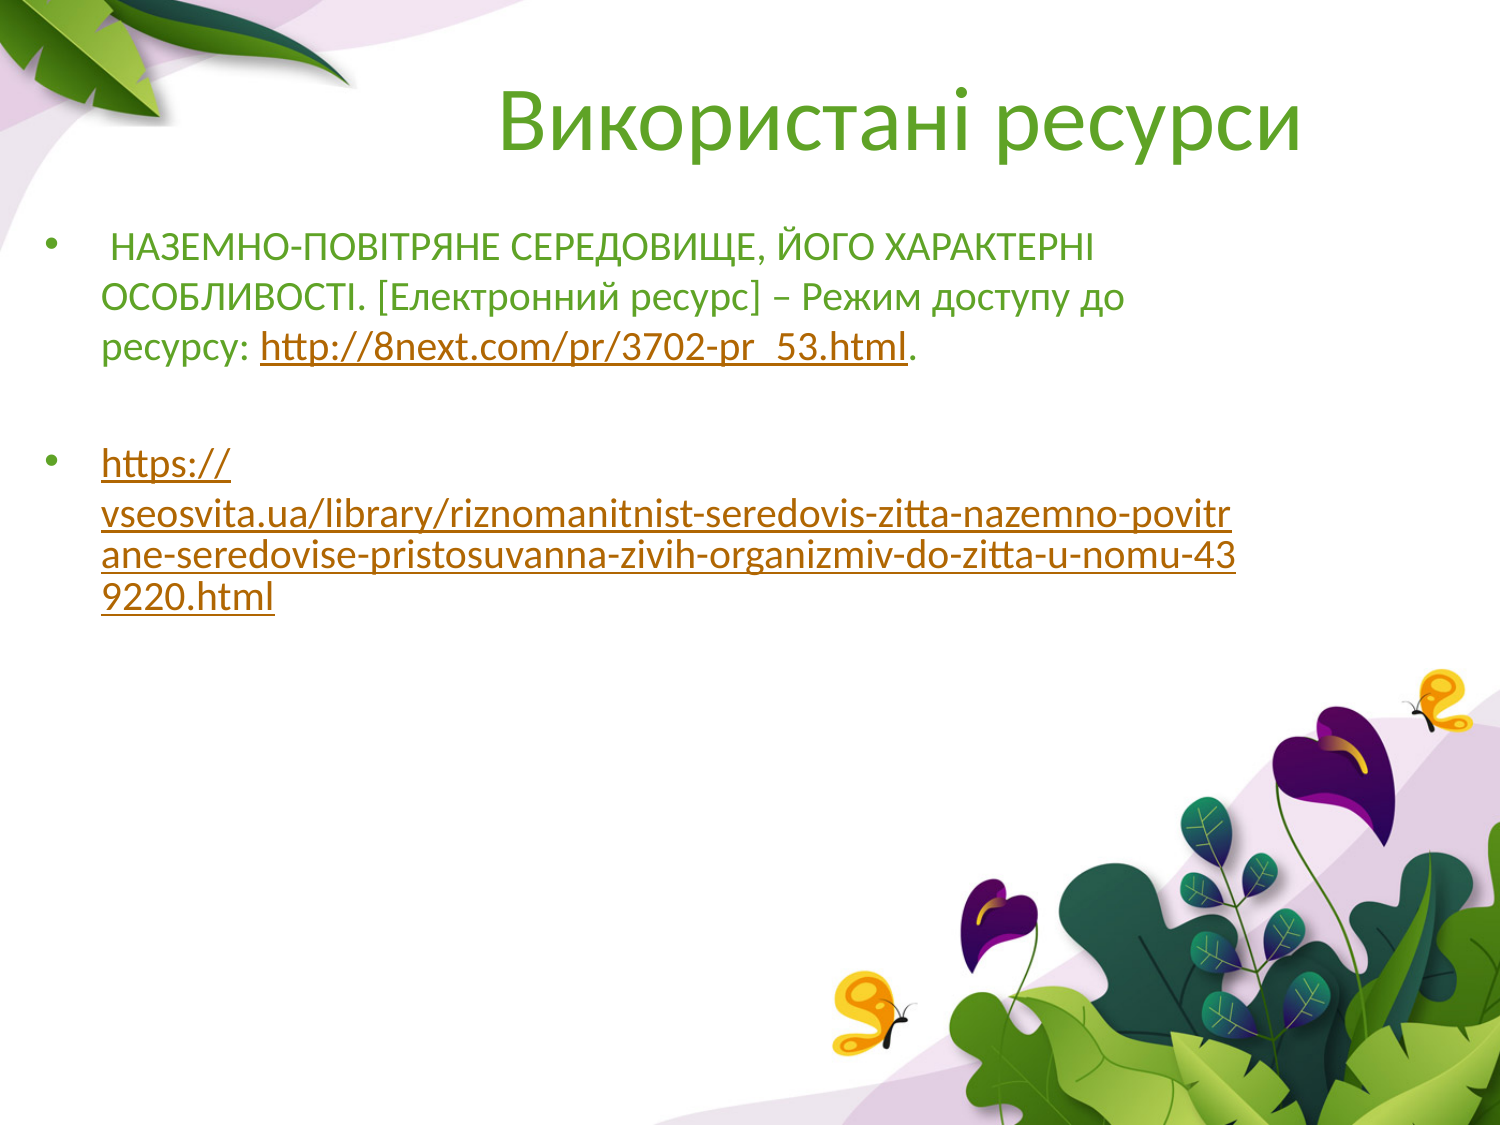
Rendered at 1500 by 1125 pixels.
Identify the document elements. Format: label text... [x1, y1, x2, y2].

picture [0, 0, 1500, 1125]
title Використані ресурси [383, 19, 1418, 208]
list НАЗЕМНО-ПОВІТРЯНЕ СЕРЕДОВИЩЕ, ЙОГО ХАРАКТЕРНІ ОСОБЛИВОСТІ. [Електронний ресурс] – Режим доступу до ресурсу: http://8next.com/pr/3702-pr_53.html. https://vseosvita.ua/library/riznomanitnist-seredovis-zitta-nazemno-povitrane-seredovise-pristosuvanna-zivih-organizmiv-do-zitta-u-nomu-439220.html [29, 210, 1258, 870]
